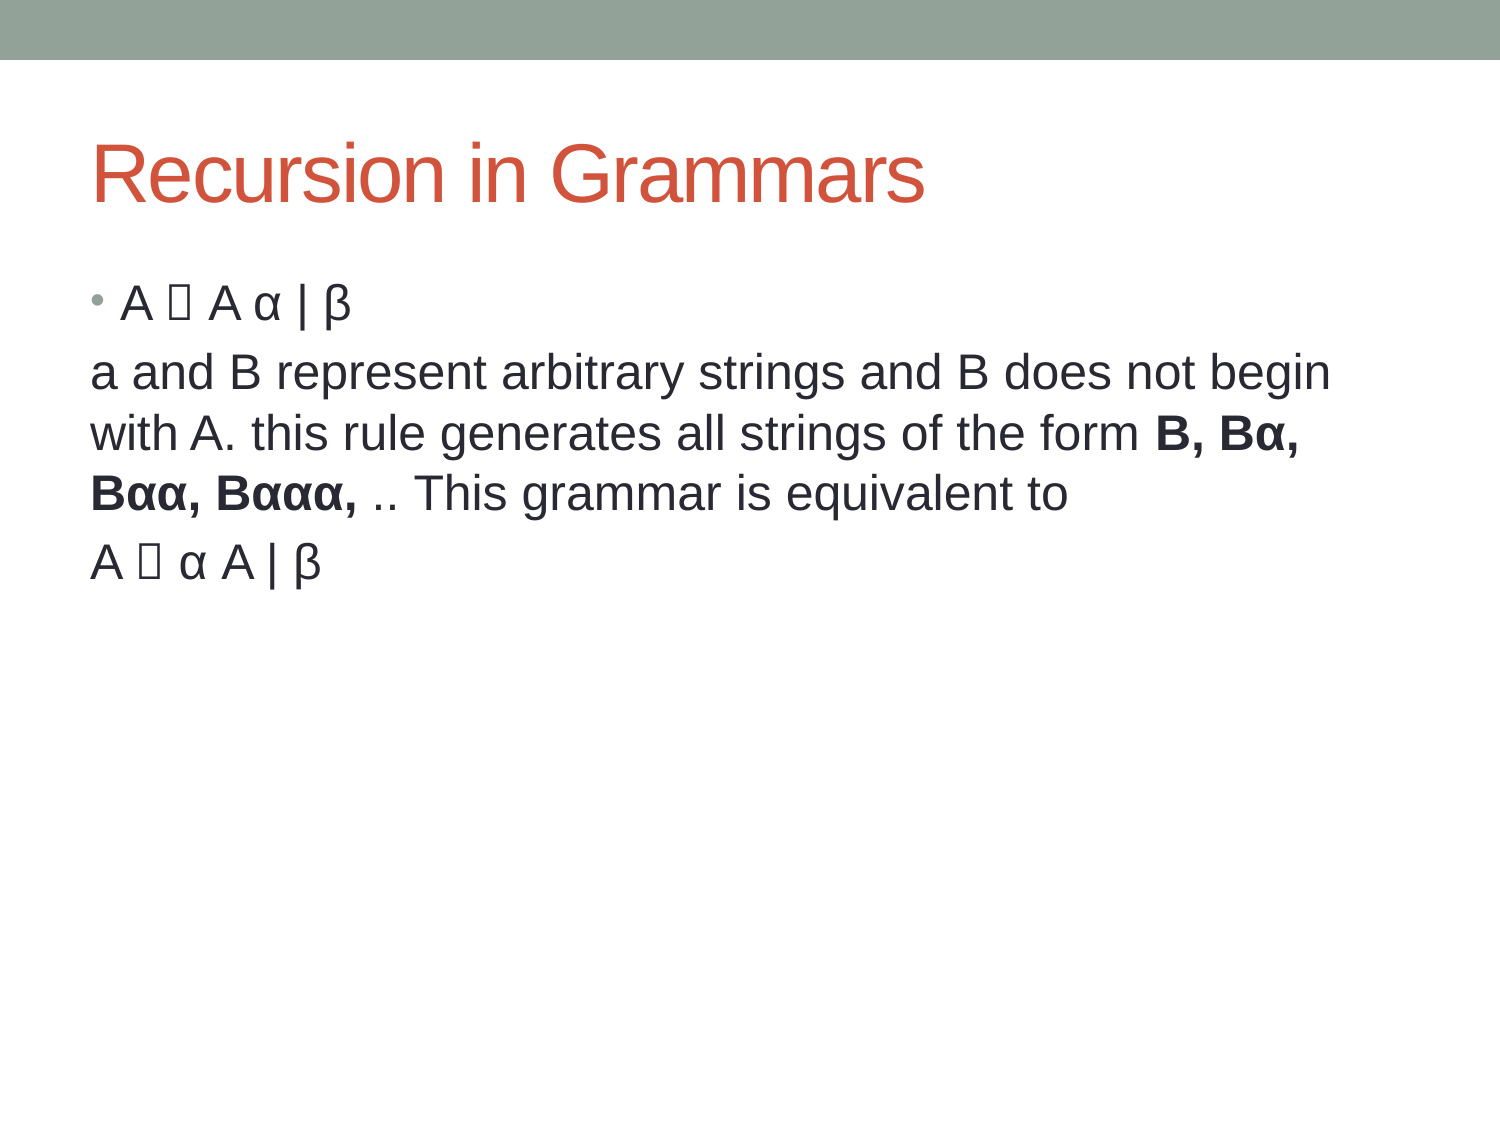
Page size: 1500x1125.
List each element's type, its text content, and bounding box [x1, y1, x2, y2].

title Recursion in Grammars [75, 87, 1425, 250]
list A  A α | β a and B represent arbitrary strings and B does not begin with A. this rule generates all strings of the form B, Bα, Bαα, Bααα, .. This grammar is equivalent to A  α A | β [75, 262, 1425, 1063]
